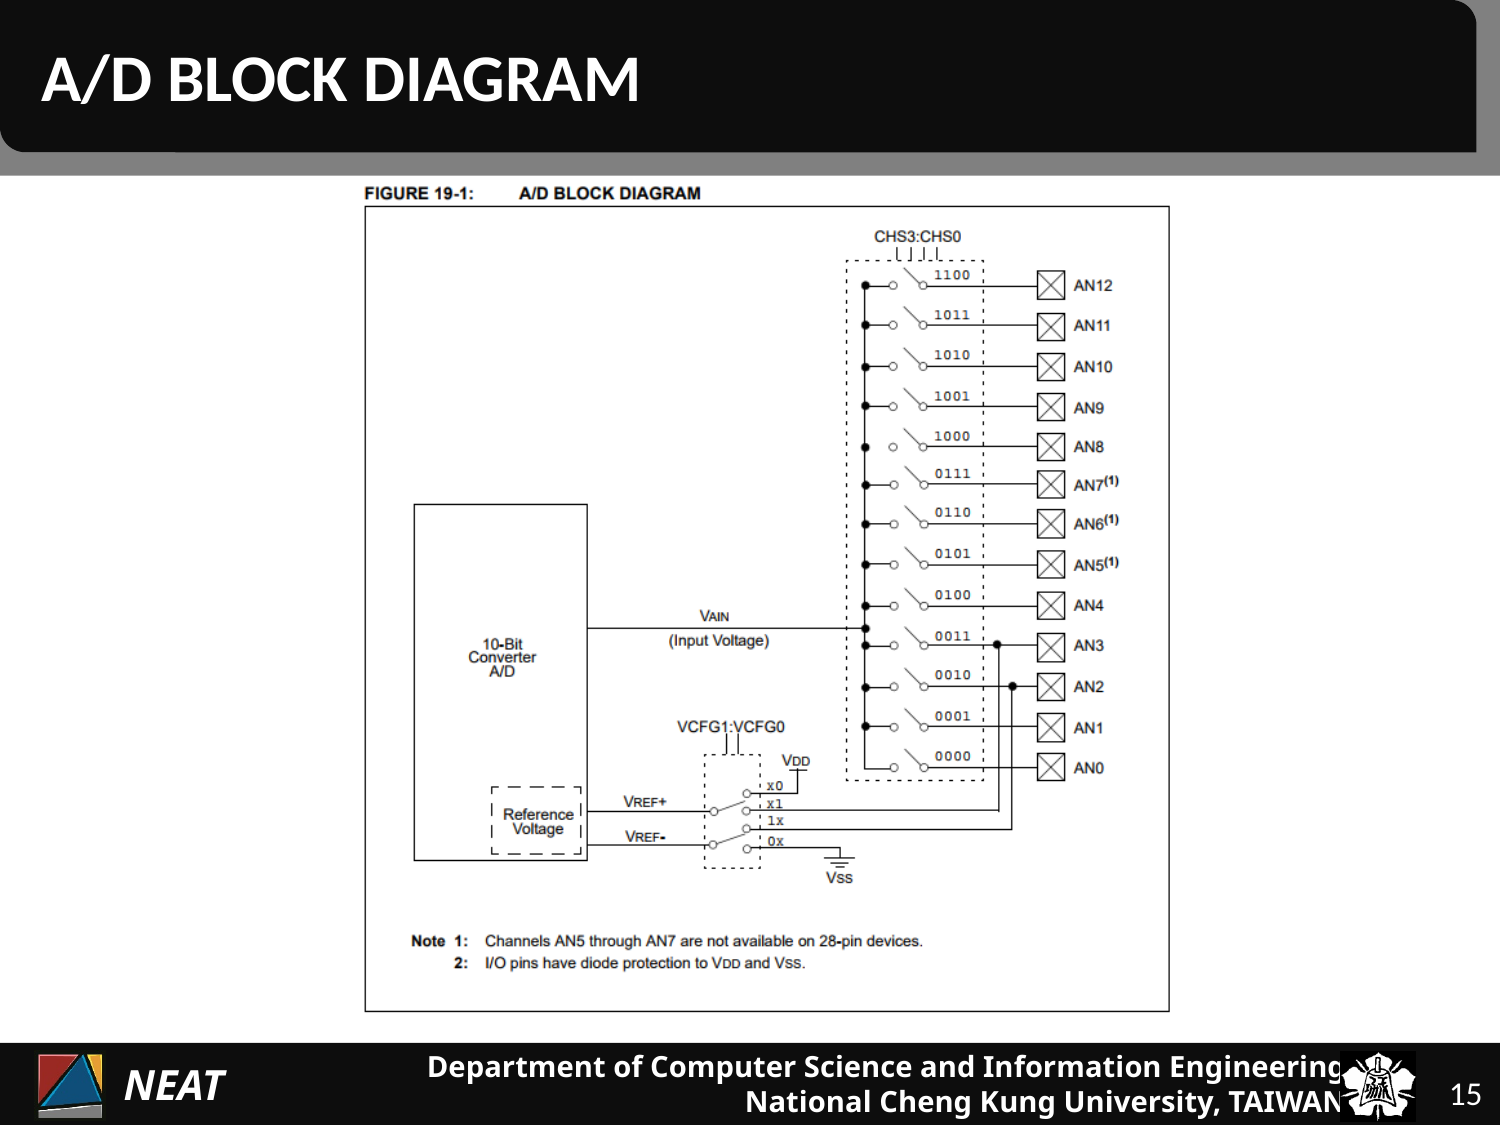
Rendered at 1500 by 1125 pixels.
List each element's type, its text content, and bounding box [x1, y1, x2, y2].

picture [34, 1050, 106, 1121]
picture [1340, 1051, 1416, 1122]
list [348, 184, 1188, 1029]
title A/D BLOCK DIAGRAM [26, 0, 1376, 149]
